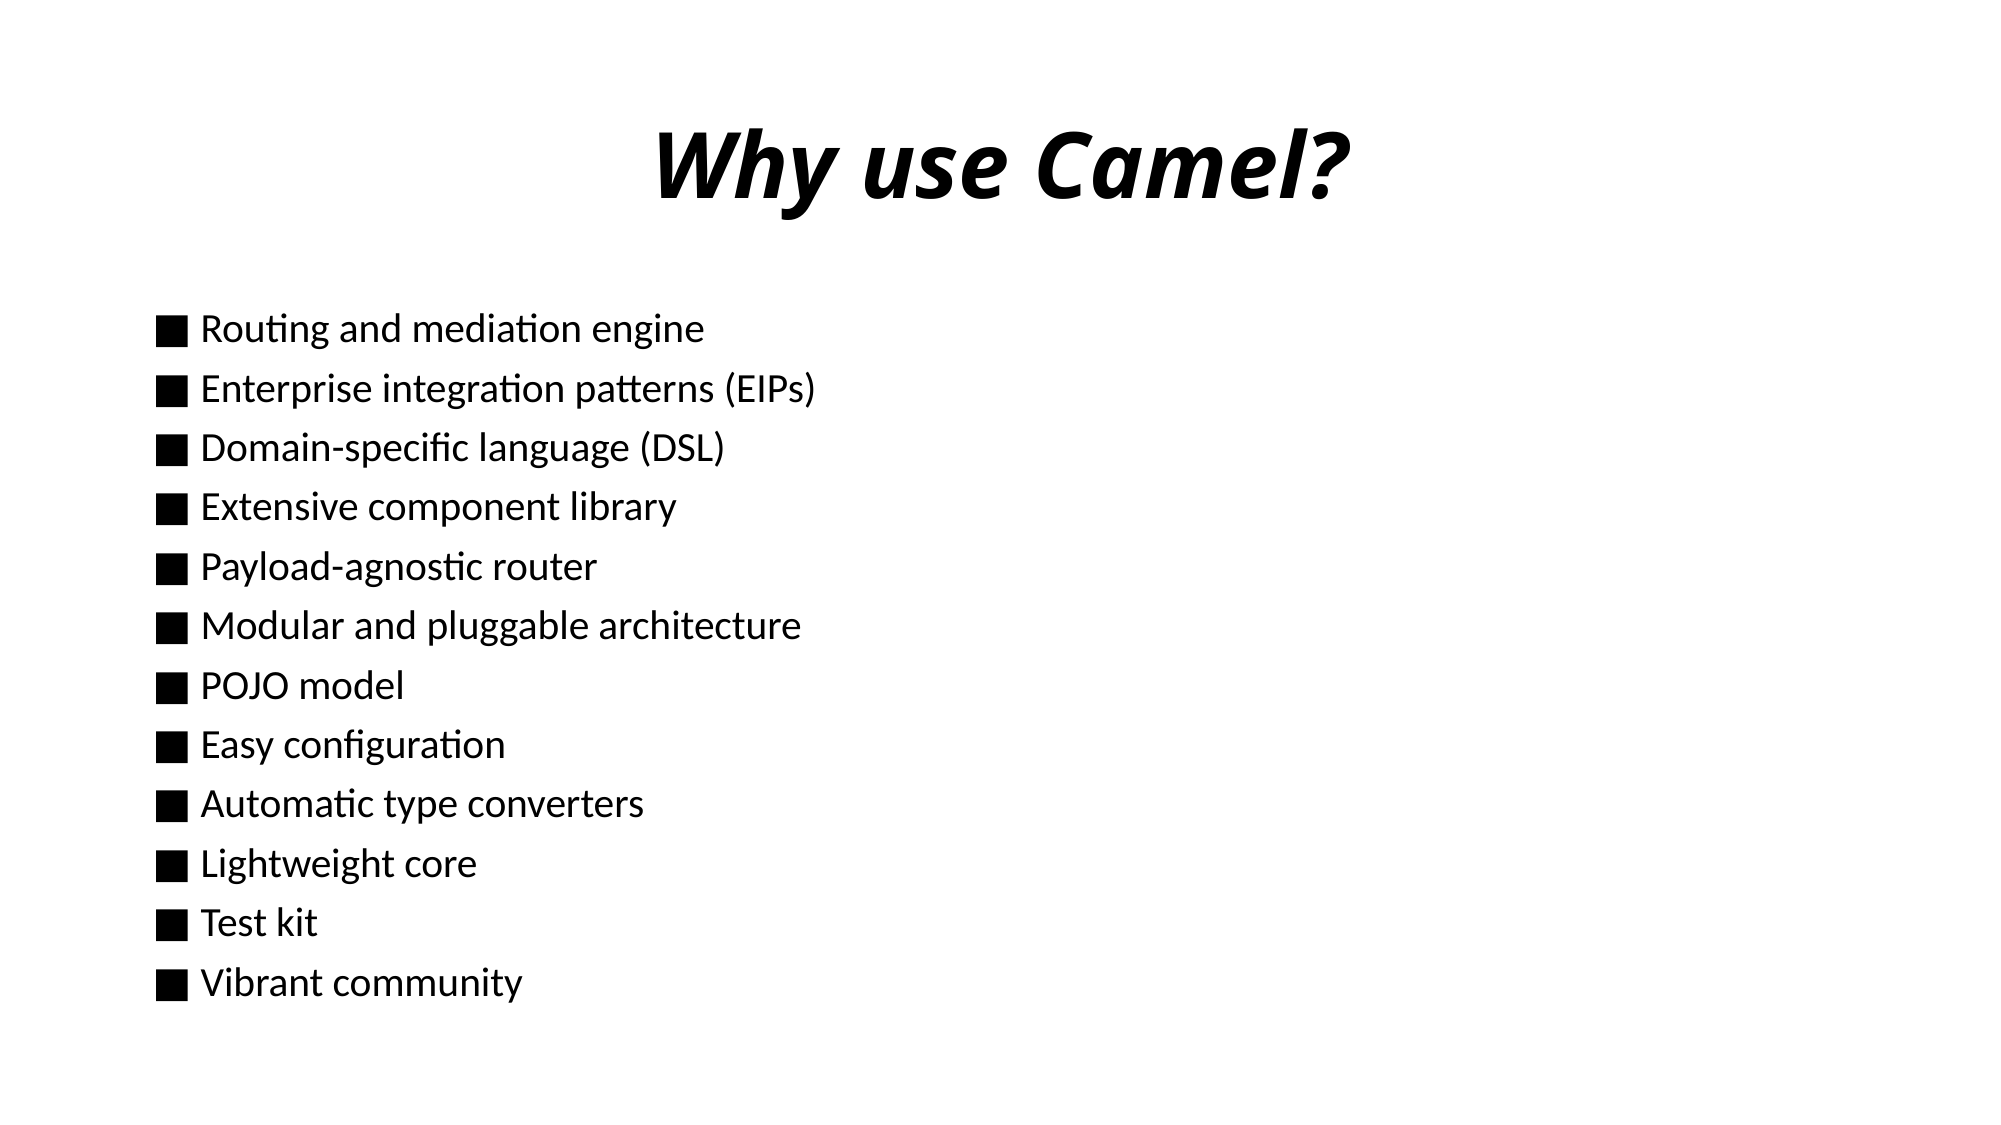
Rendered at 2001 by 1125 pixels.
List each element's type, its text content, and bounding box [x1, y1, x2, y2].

list ■ Routing and mediation engine ■ Enterprise integration patterns (EIPs) ■ Domain-specific language (DSL) ■ Extensive component library ■ Payload-agnostic router ■ Modular and pluggable architecture ■ POJO model ■ Easy configuration ■ Automatic type converters ■ Lightweight core ■ Test kit ■ Vibrant community [137, 299, 1863, 1014]
title Why use Camel? [137, 59, 1863, 278]
